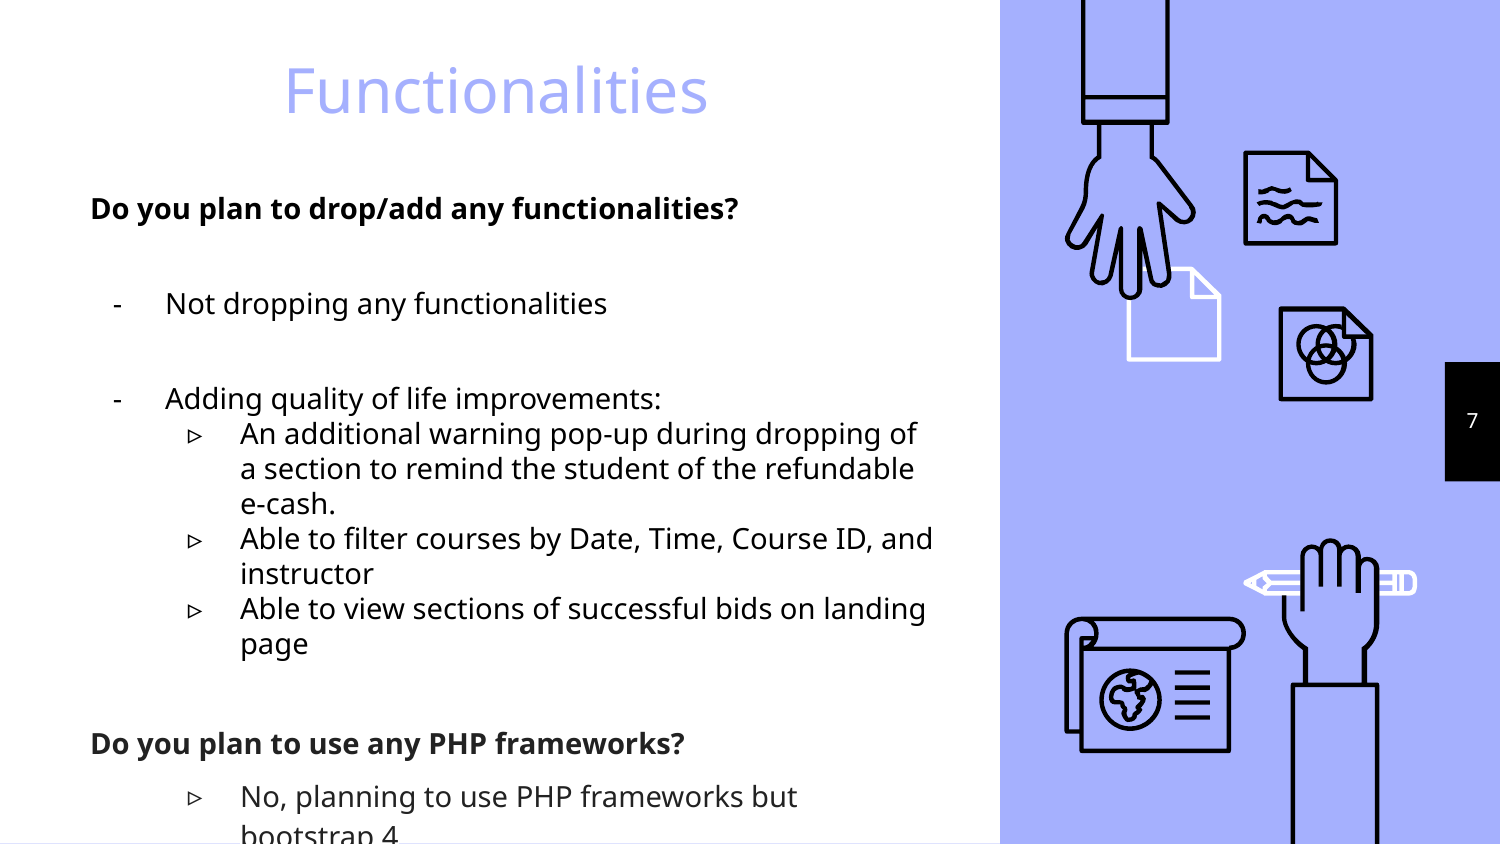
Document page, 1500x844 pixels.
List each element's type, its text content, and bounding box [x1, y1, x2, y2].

list Do you plan to drop/add any functionalities? Not dropping any functionalities Adding quality of life improvements: An additional warning pop-up during dropping of a section to remind the student of the refundable e-cash. Able to filter courses by Date, Time, Course ID, and instructor Able to view sections of successful bids on landing page Do you plan to use any PHP frameworks? No, planning to use PHP frameworks but bootstrap 4 [75, 175, 951, 771]
title Functionalities [75, 0, 918, 141]
slide_number ‹#› [1444, 362, 1500, 482]
